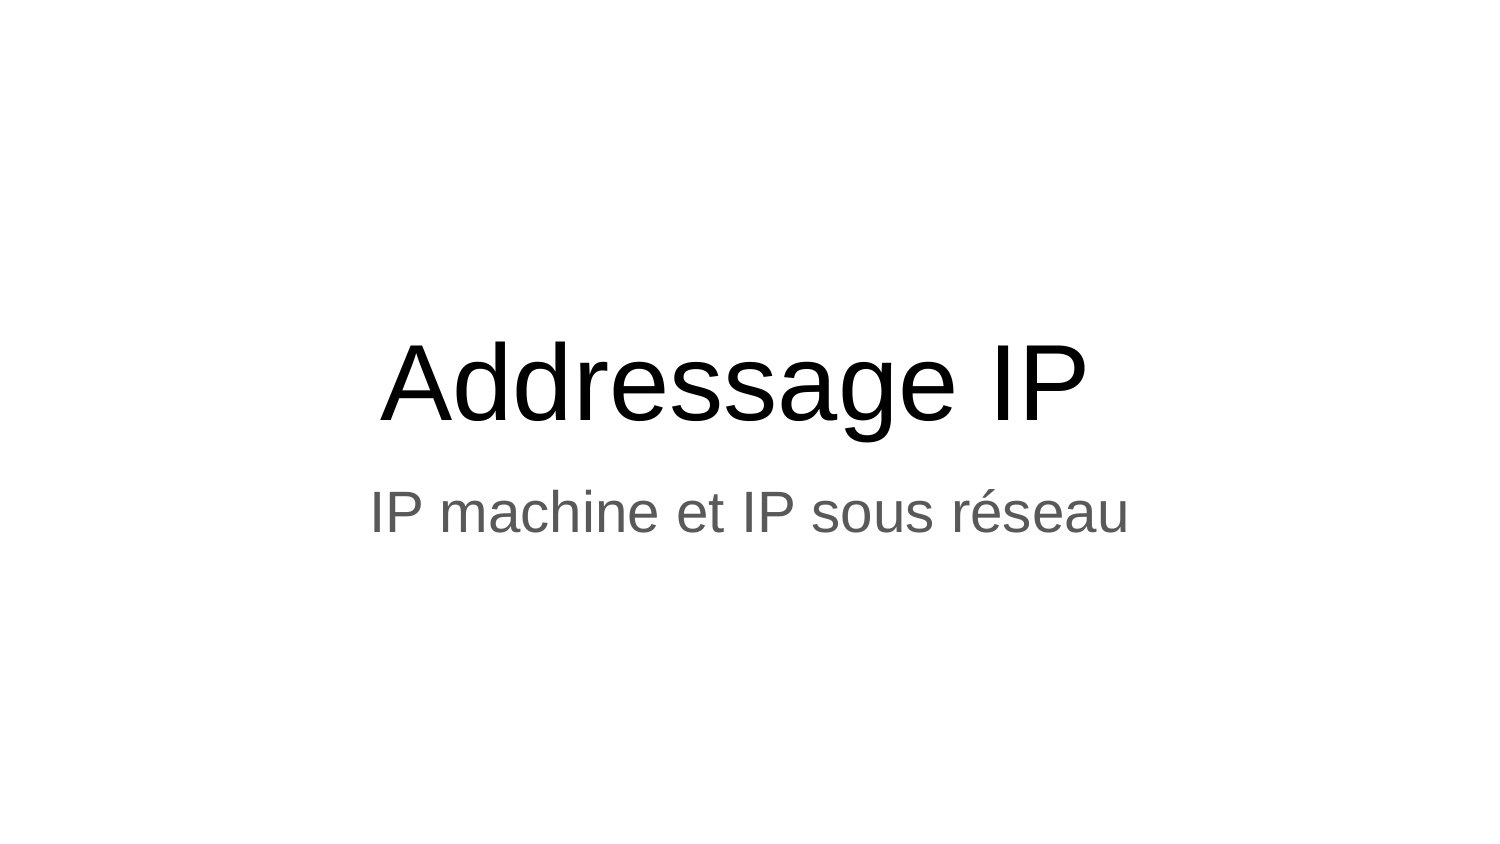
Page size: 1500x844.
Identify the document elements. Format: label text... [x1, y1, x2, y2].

subtitle IP machine et IP sous réseau [51, 464, 1449, 595]
title Addressage IP [51, 122, 1449, 459]
